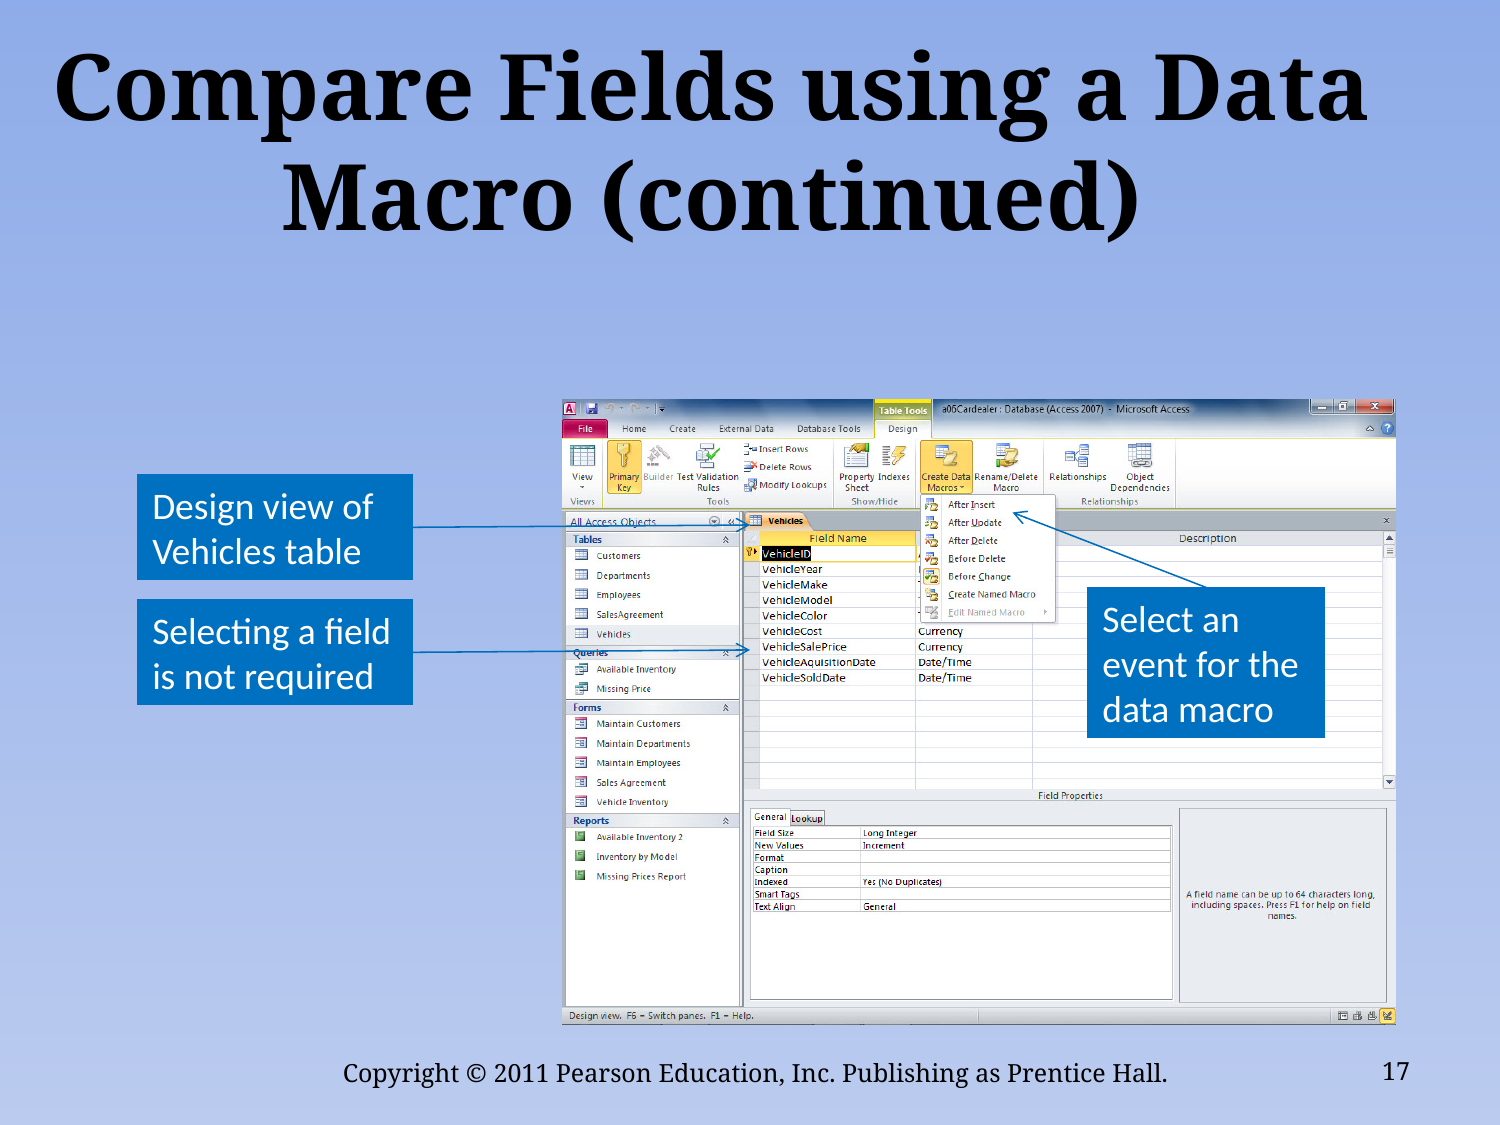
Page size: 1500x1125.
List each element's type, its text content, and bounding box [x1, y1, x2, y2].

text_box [412, 649, 751, 654]
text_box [1071, 452, 1147, 648]
text_box Selecting a field is not required [137, 599, 413, 705]
slide_number 17 [1312, 1042, 1425, 1103]
text_box Design view of Vehicles table [137, 474, 413, 580]
footer Copyright © 2011 Pearson Education, Inc. Publishing as Prentice Hall. [312, 1042, 1213, 1103]
picture [562, 399, 1397, 1026]
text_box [412, 524, 751, 529]
title Compare Fields using a Data Macro (continued) [0, 45, 1425, 233]
